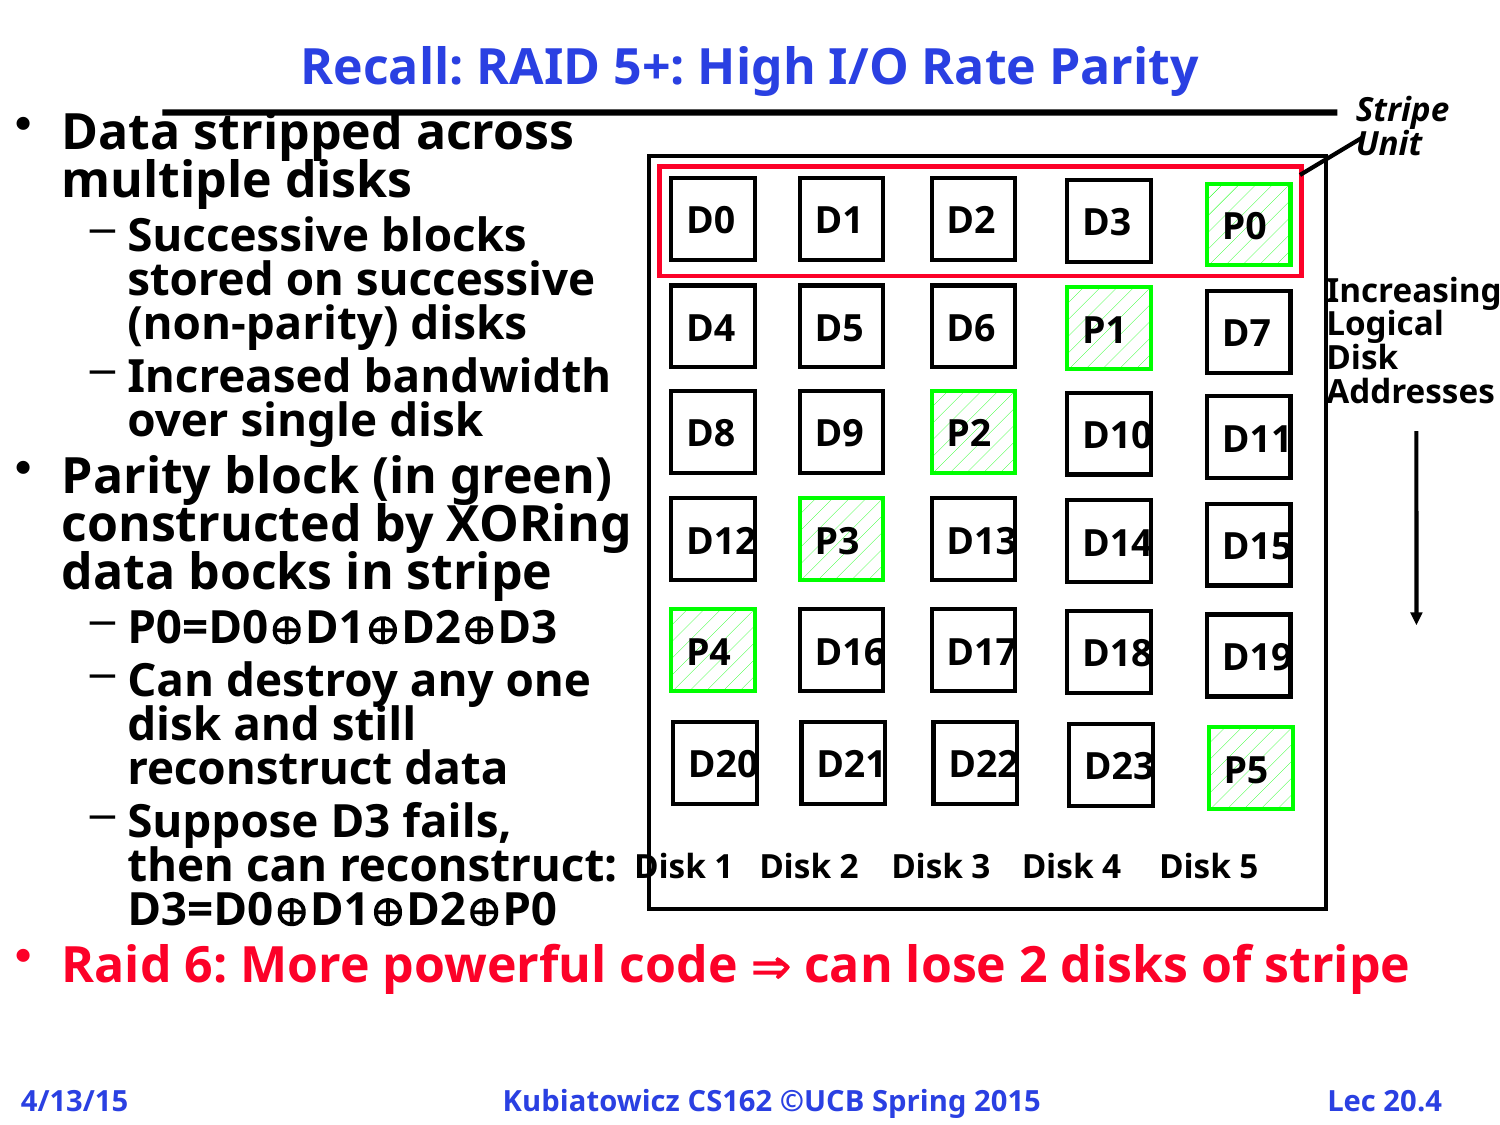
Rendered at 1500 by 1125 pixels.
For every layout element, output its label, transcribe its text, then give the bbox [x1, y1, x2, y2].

list Data stripped across multiple disks Successive blocks stored on successive (non-parity) disks Increased bandwidth over single disk Parity block (in green) constructed by XORing data bocks in stripe P0=D0D1D2D3 Can destroy any one disk and still reconstruct data Suppose D3 fails, then can reconstruct: D3=D0D1D2P0 Raid 6: More powerful code  can lose 2 disks of stripe [0, 104, 1475, 1105]
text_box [1332, 267, 1500, 626]
title Recall: RAID 5+: High I/O Rate Parity [162, 24, 1338, 113]
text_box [648, 155, 1327, 910]
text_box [659, 87, 1469, 276]
